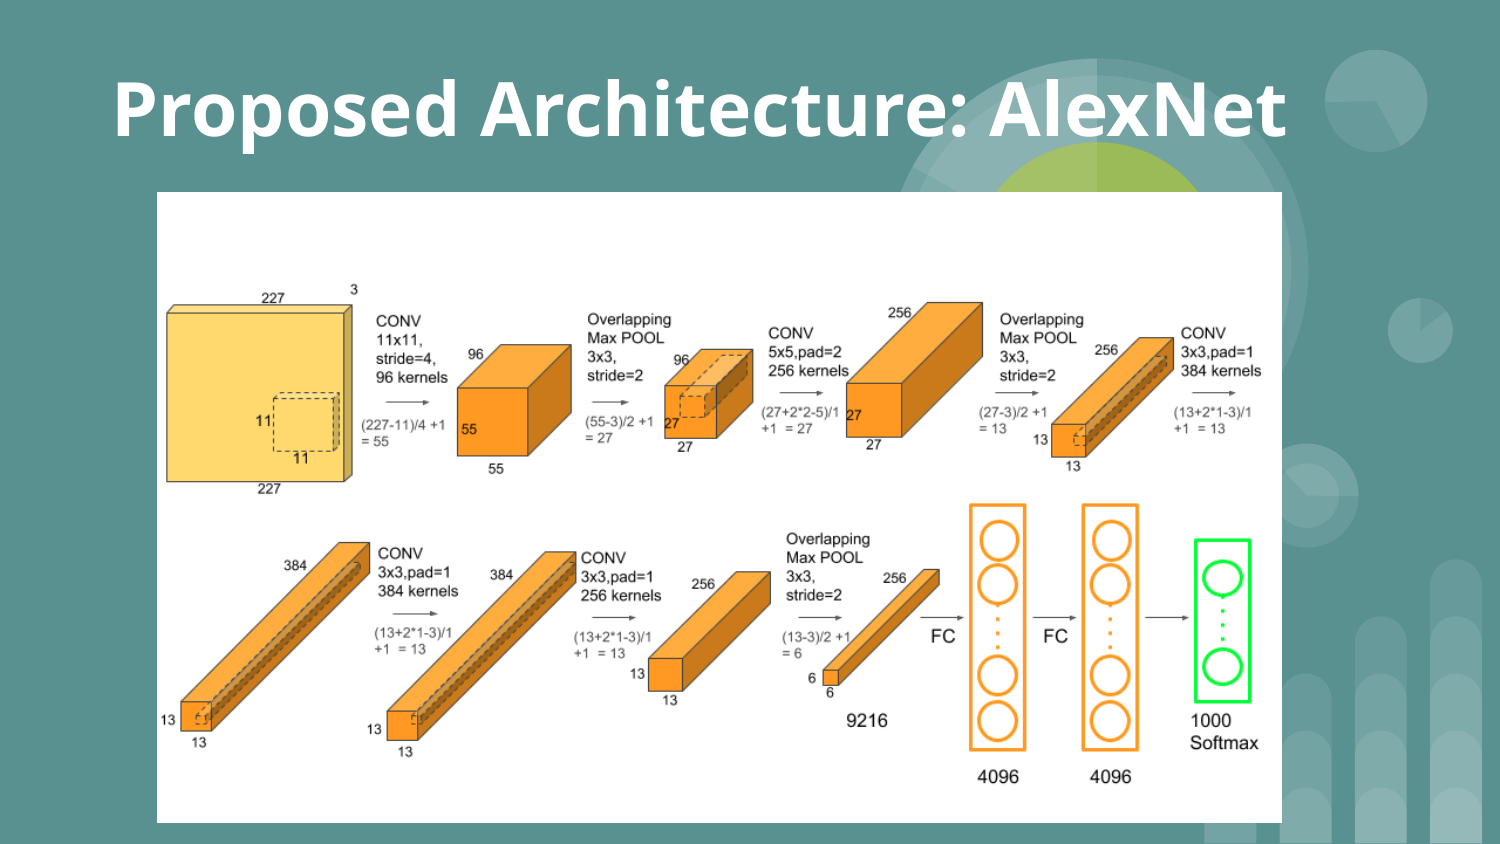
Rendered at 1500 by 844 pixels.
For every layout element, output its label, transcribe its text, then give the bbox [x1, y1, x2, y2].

text_box Proposed Architecture: AlexNet [97, 48, 1342, 163]
picture [157, 192, 1282, 824]
